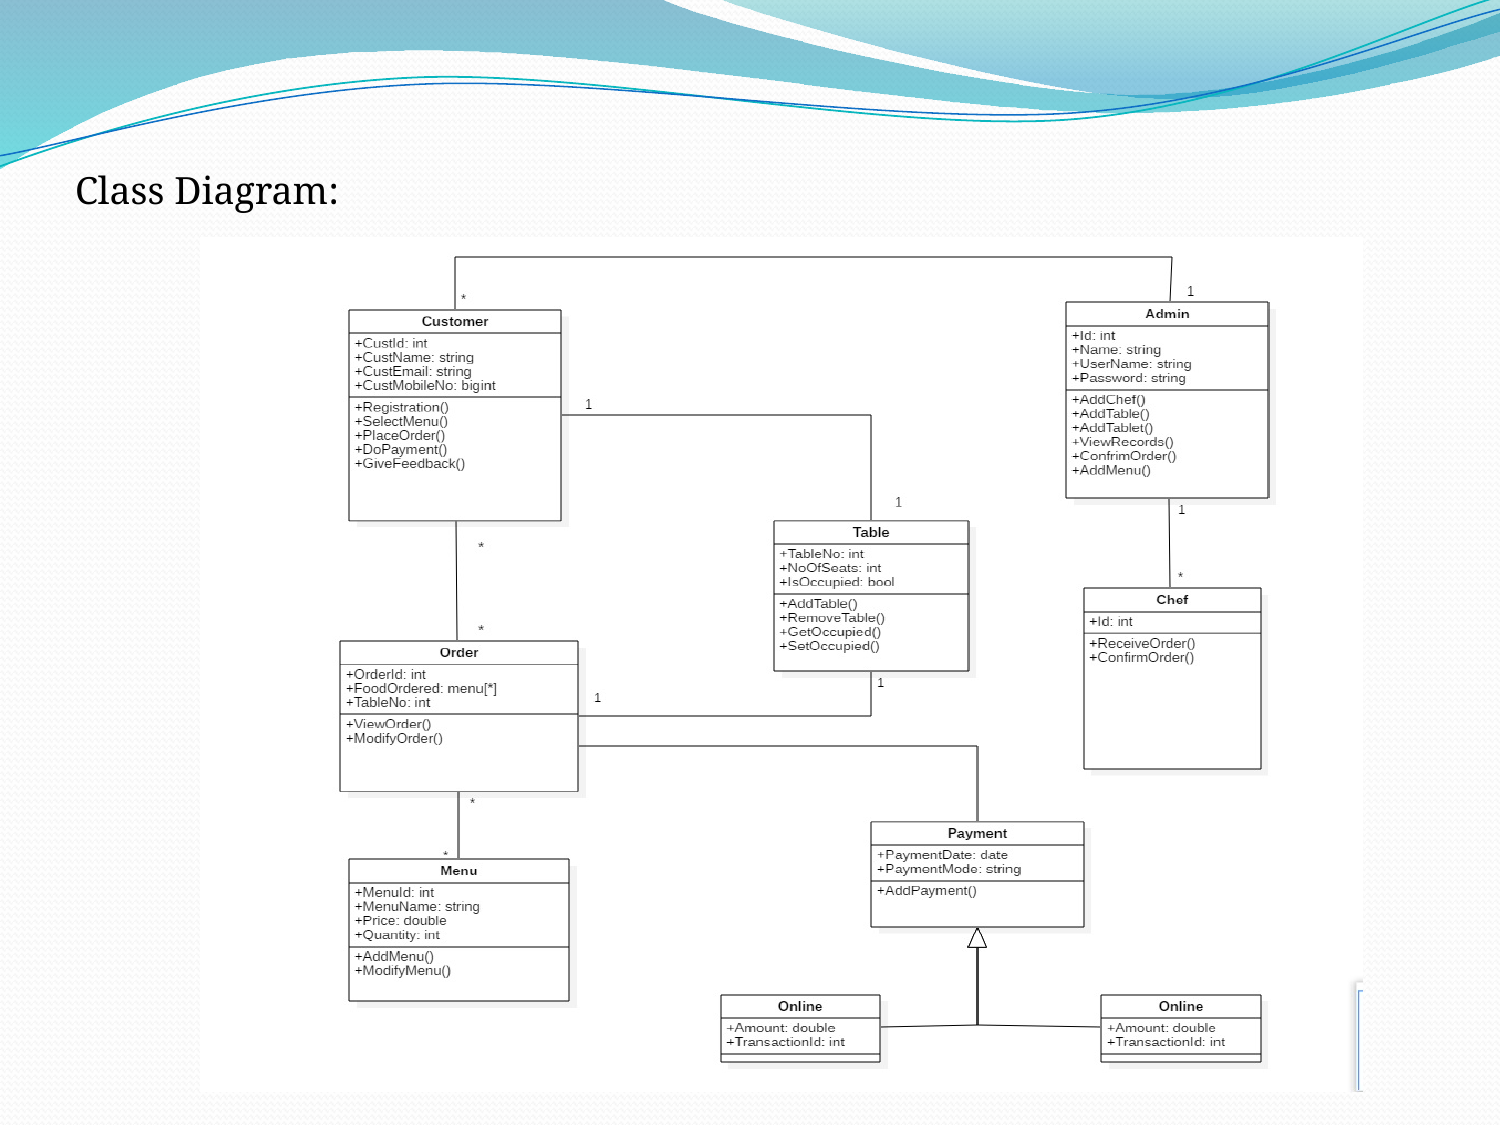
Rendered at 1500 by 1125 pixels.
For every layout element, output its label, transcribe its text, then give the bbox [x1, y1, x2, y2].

title Class Diagram: [75, 24, 1425, 213]
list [199, 237, 1363, 1092]
